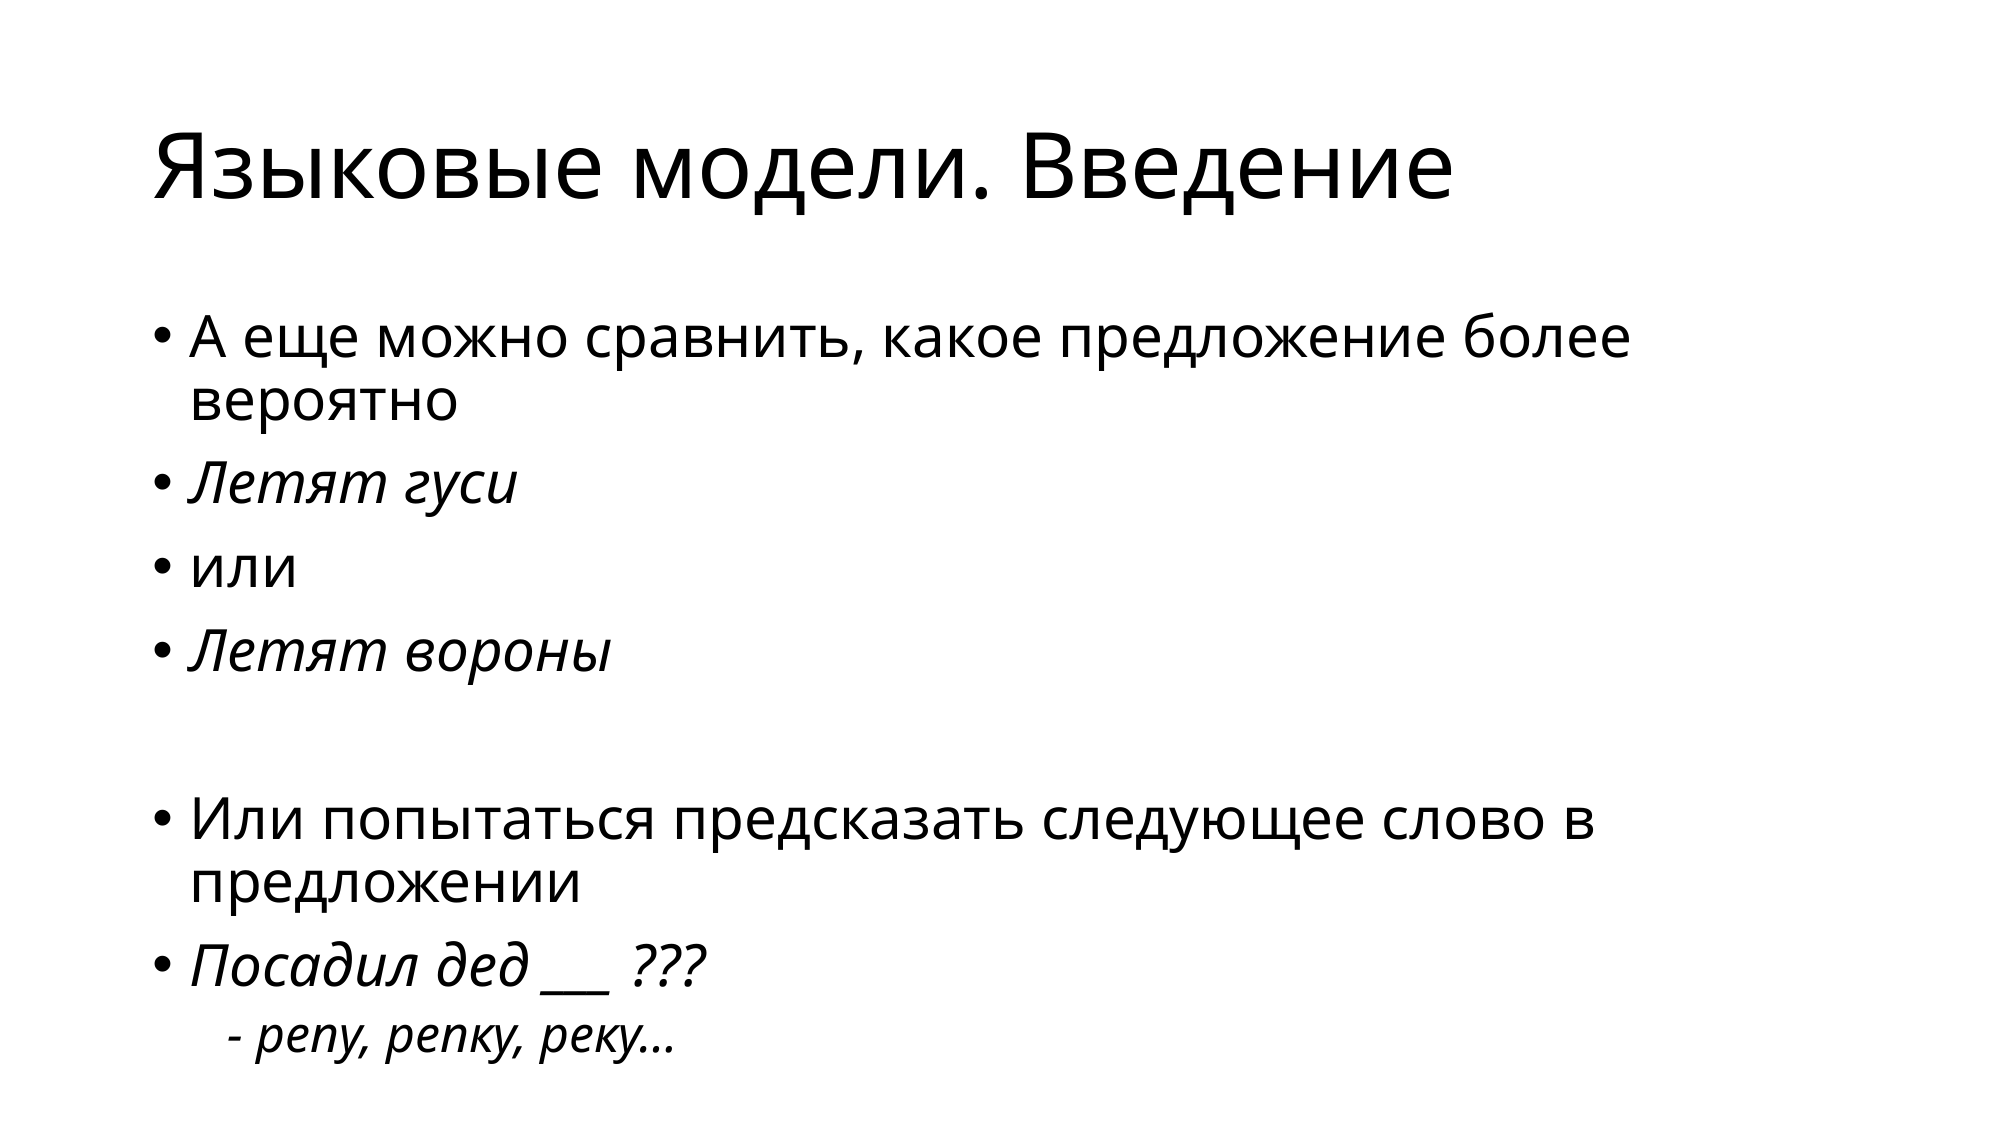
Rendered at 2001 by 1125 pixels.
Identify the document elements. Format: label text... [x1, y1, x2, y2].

list А еще можно сравнить, какое предложение более вероятно Летят гуси или Летят вороны Или попытаться предсказать следующее слово в предложении Посадил дед ___ ??? - репу, репку, реку… [137, 299, 1863, 1014]
title Языковые модели. Введение [137, 59, 1863, 278]
